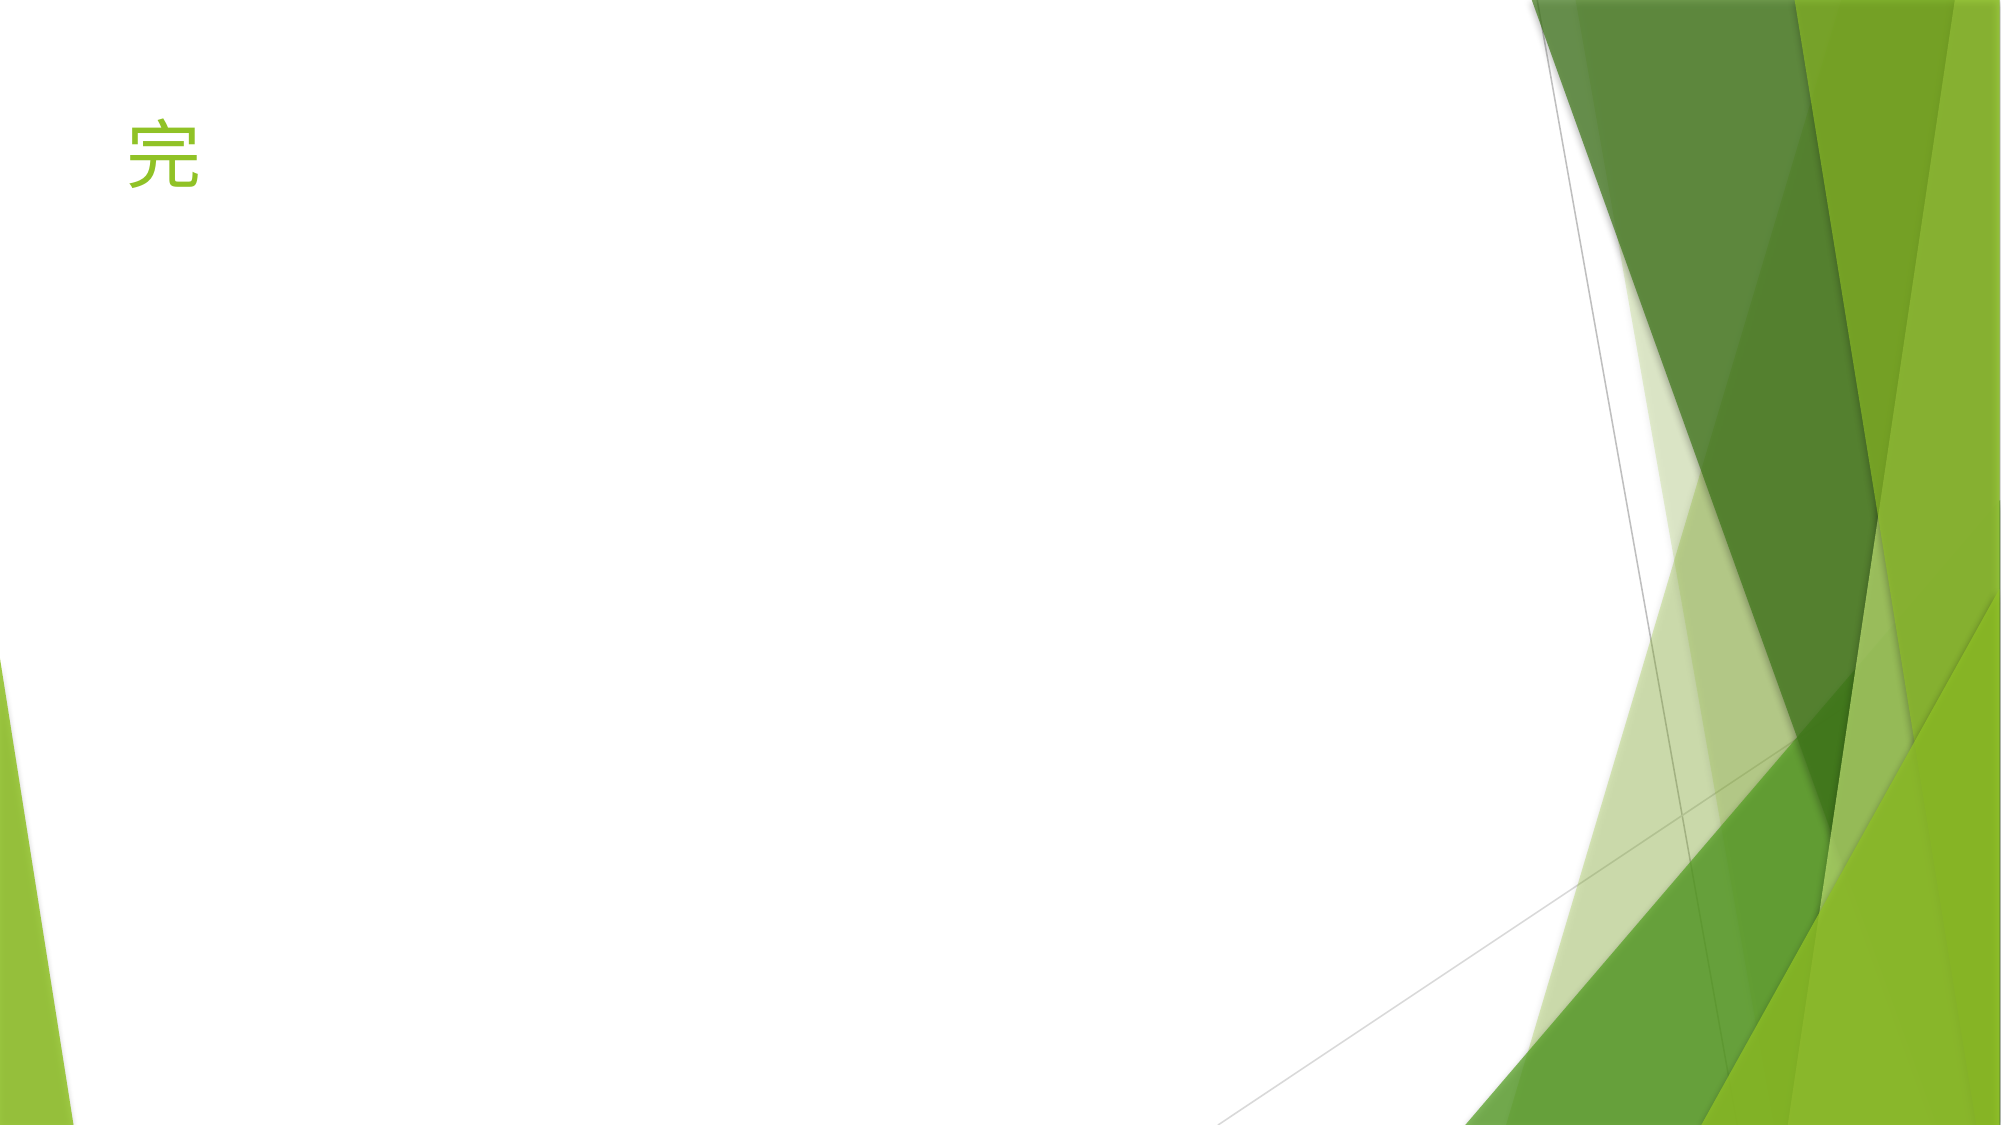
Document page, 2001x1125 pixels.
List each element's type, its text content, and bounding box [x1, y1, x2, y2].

title 完 [111, 99, 1522, 317]
